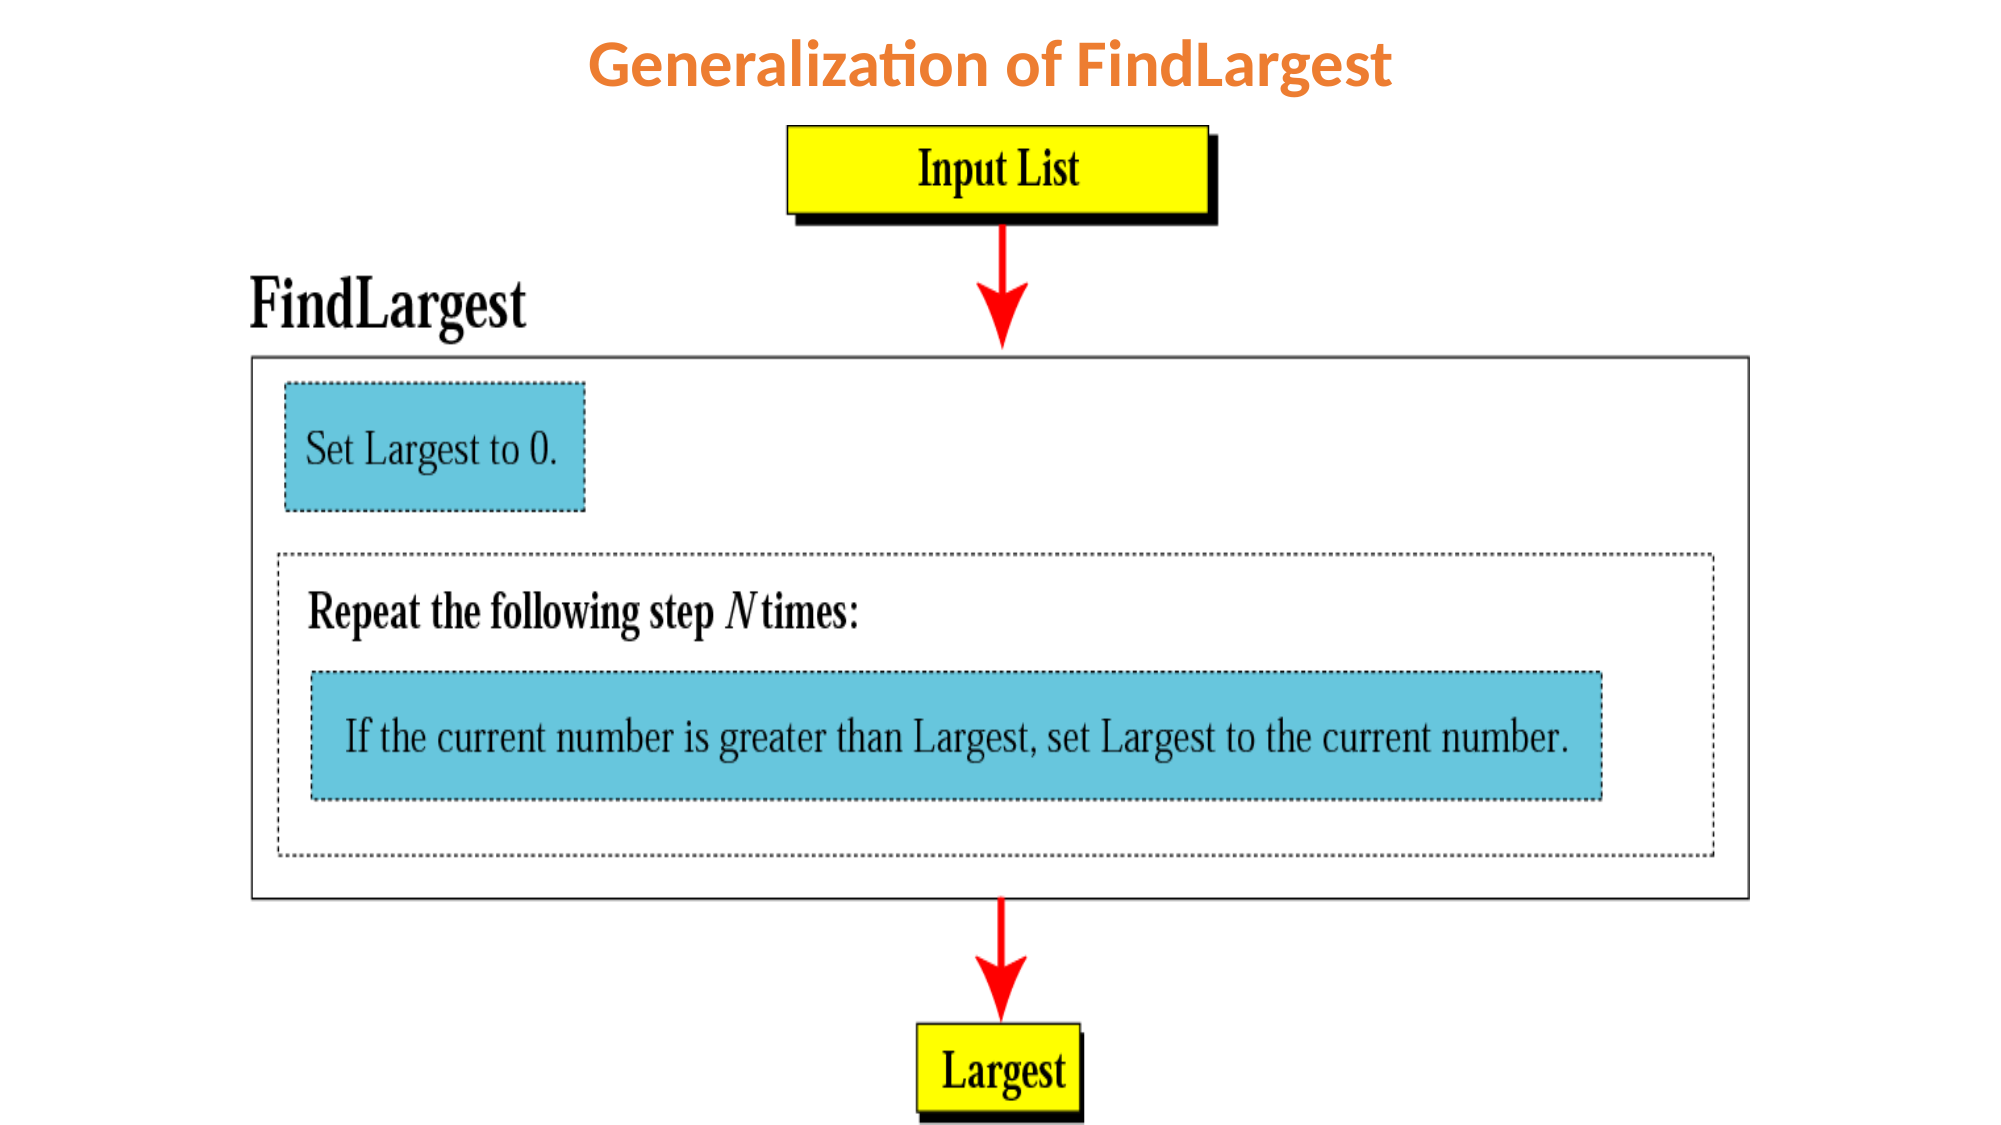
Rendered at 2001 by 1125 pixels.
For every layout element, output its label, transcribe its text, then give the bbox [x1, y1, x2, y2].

text_box Generalization of FindLargest [573, 12, 1409, 108]
picture [249, 125, 1750, 1125]
